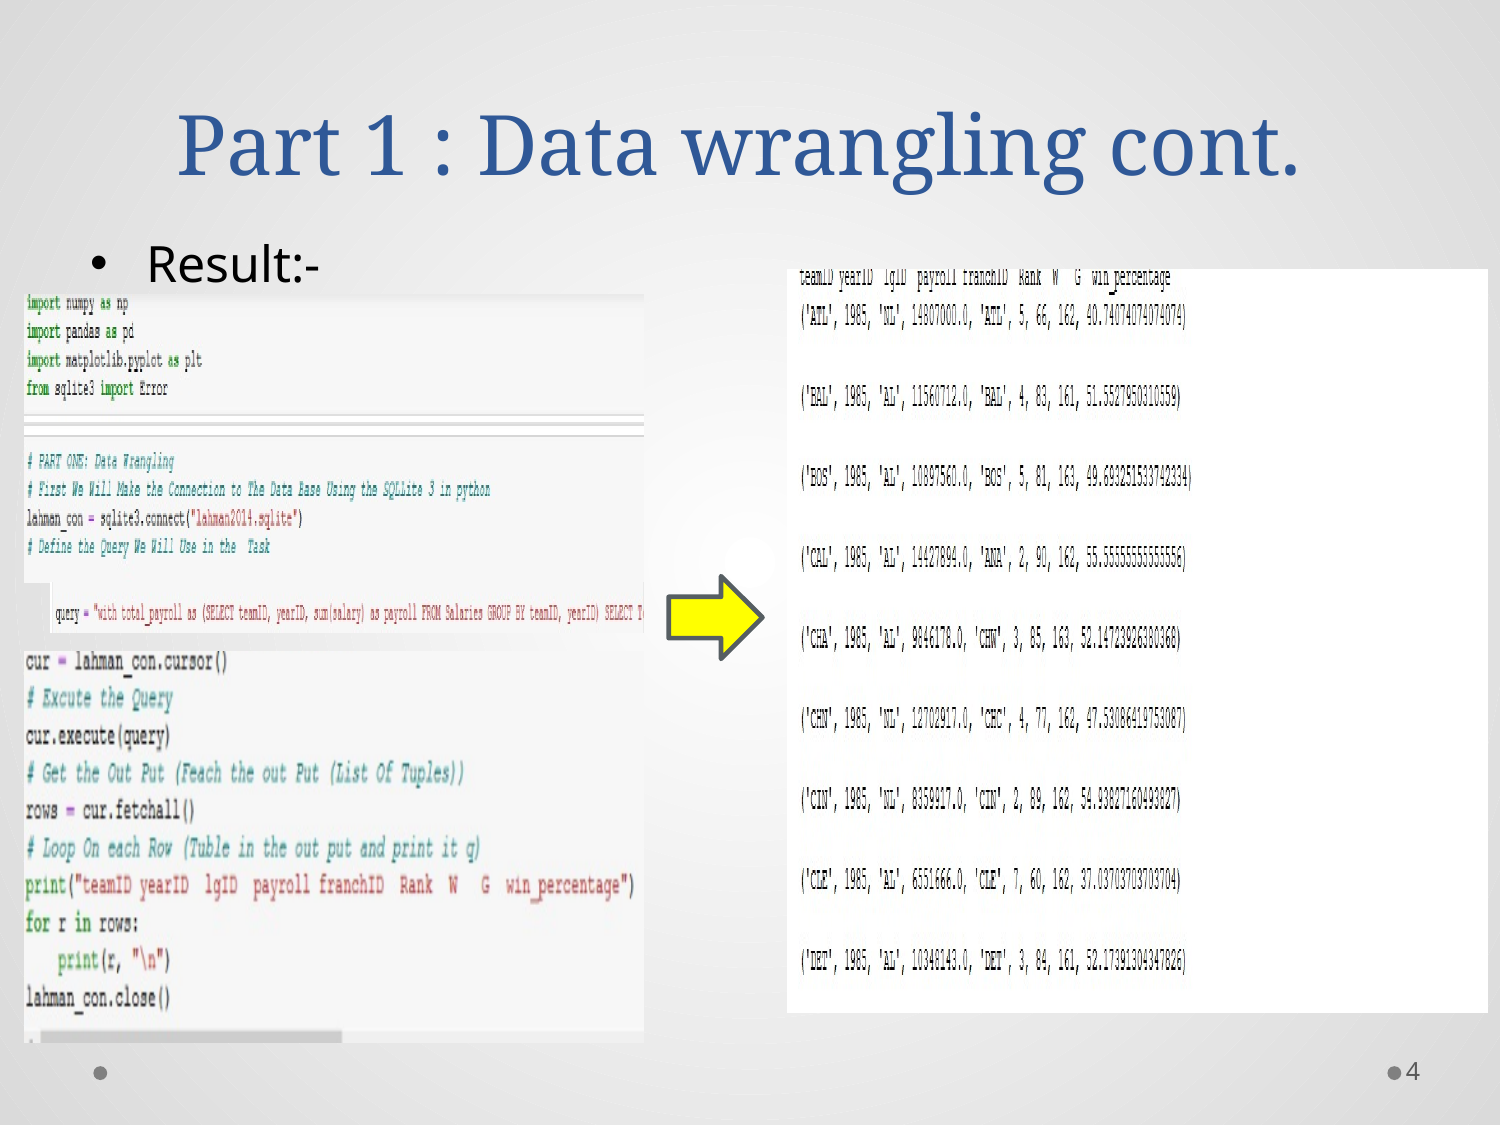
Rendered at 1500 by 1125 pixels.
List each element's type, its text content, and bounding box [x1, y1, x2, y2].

title Part 1 : Data wrangling cont. [12, 37, 1488, 200]
picture [24, 651, 644, 1043]
list Result:- [75, 224, 1425, 1005]
picture [24, 294, 644, 634]
picture [787, 269, 1488, 1013]
slide_number 4 [1401, 1042, 1494, 1103]
text_box [666, 573, 765, 662]
